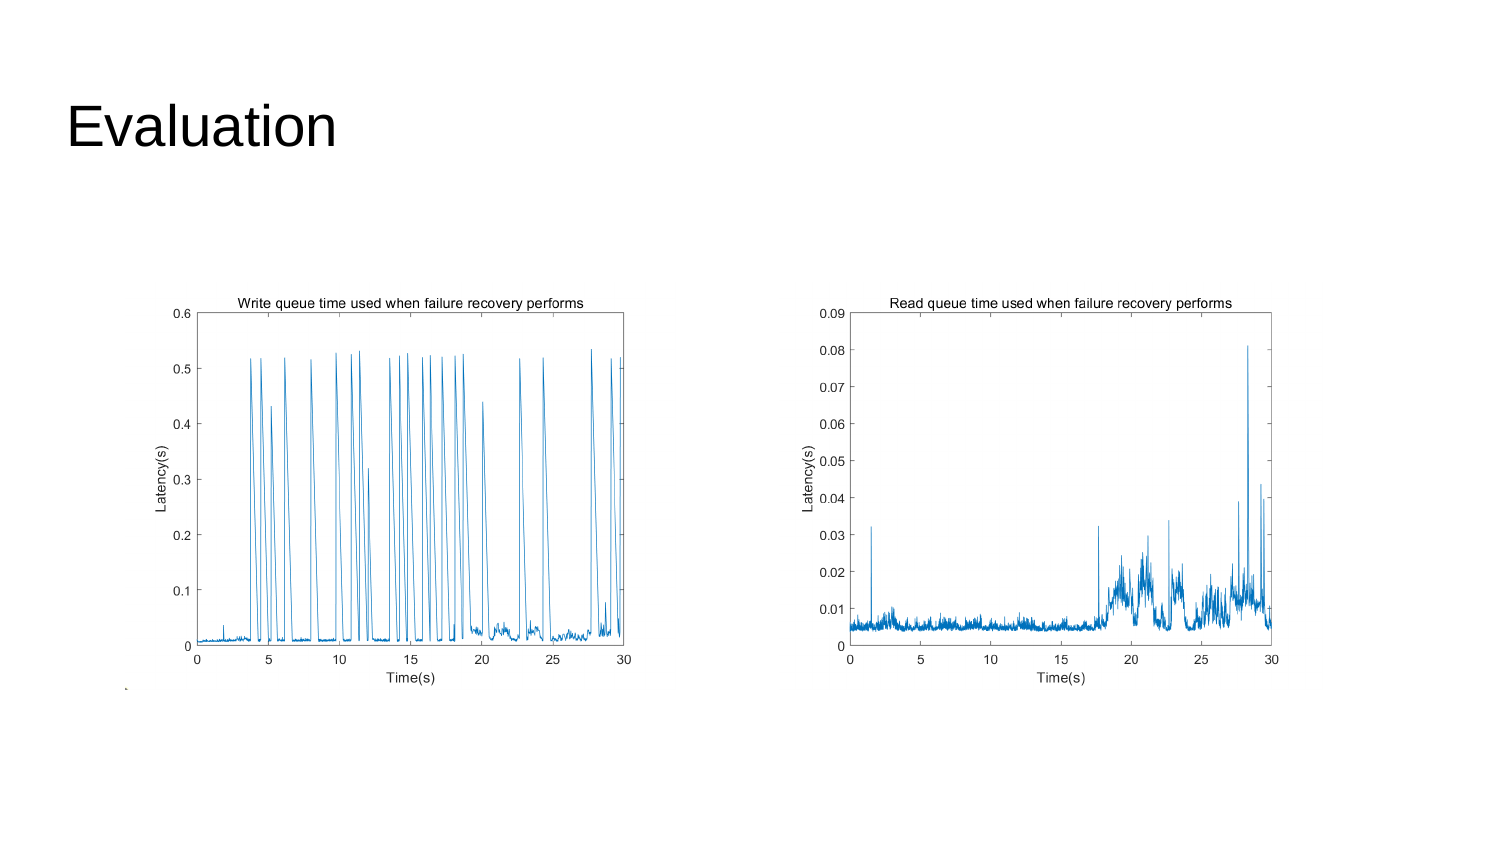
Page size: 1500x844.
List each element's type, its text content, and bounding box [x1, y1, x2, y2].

picture [778, 281, 1323, 690]
title Evaluation [51, 72, 1449, 167]
picture [125, 281, 676, 690]
